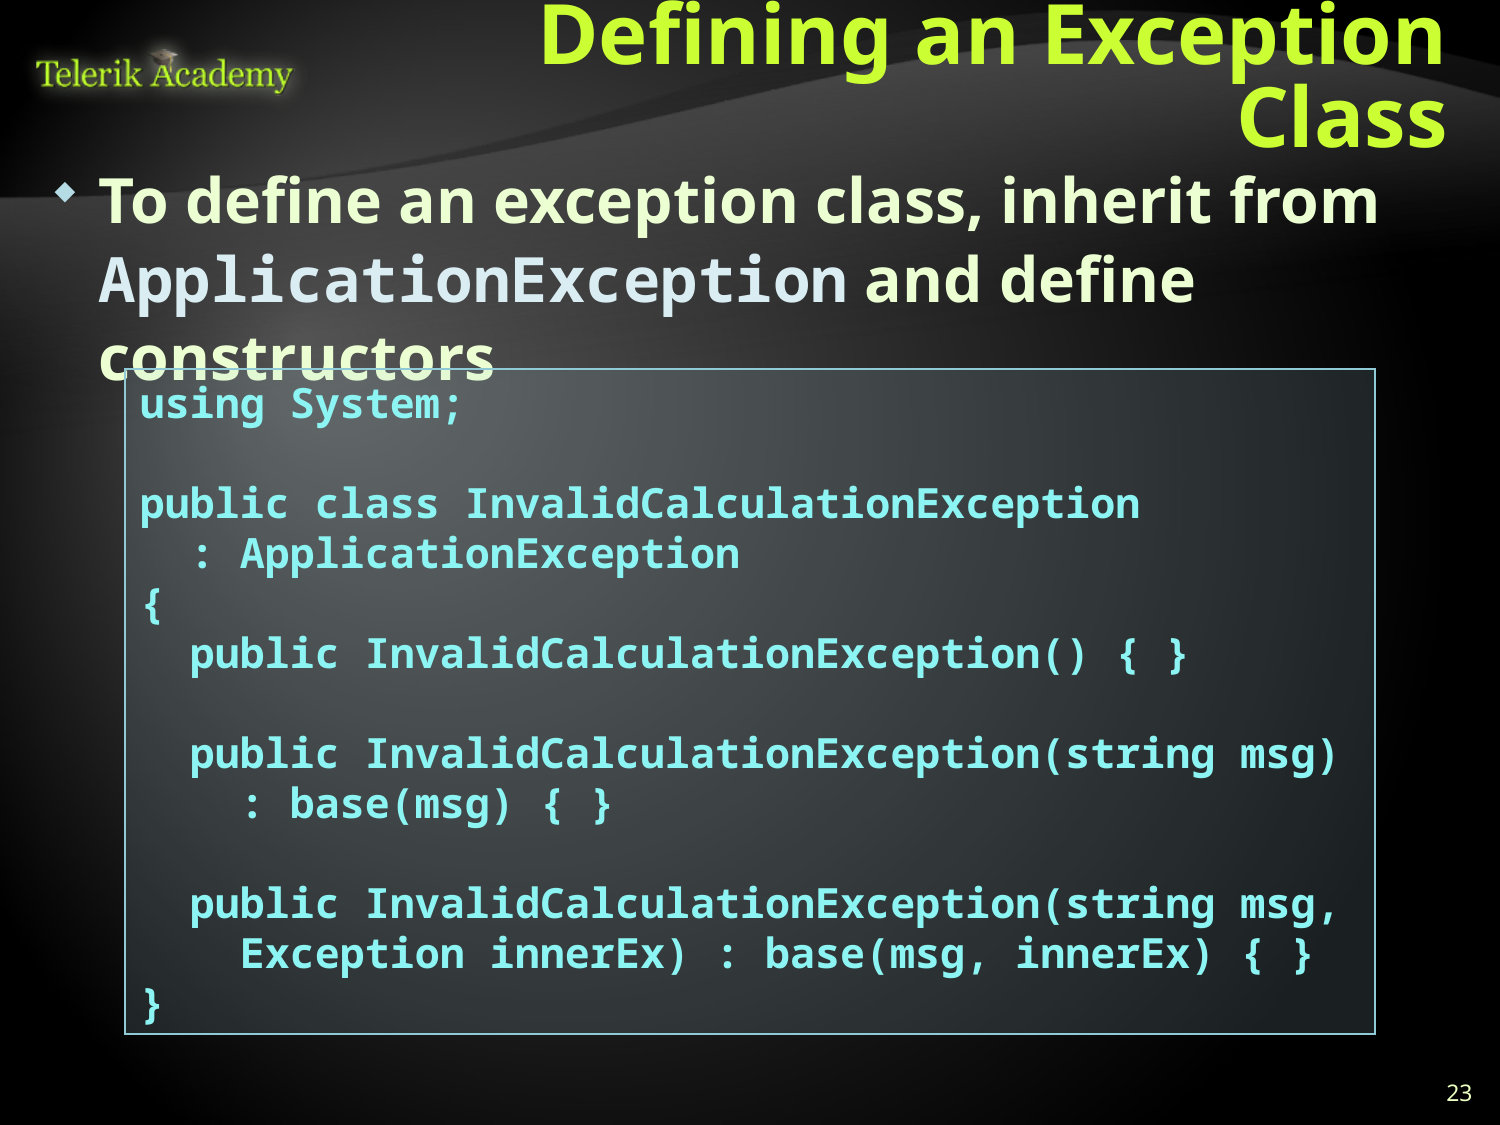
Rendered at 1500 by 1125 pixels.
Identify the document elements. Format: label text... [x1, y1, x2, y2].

title Defining an Exception Class [300, 12, 1463, 149]
list To define an exception class, inherit from ApplicationException and define constructors [37, 149, 1463, 1100]
slide_number 23 [1412, 1074, 1488, 1113]
picture [0, 0, 1500, 1125]
text_box using System; public class InvalidCalculationException : ApplicationException { public InvalidCalculationException() { } public InvalidCalculationException(string msg) : base(msg) { } public InvalidCalculationException(string msg, Exception innerEx) : base(msg, innerEx) { } } [125, 369, 1375, 1035]
